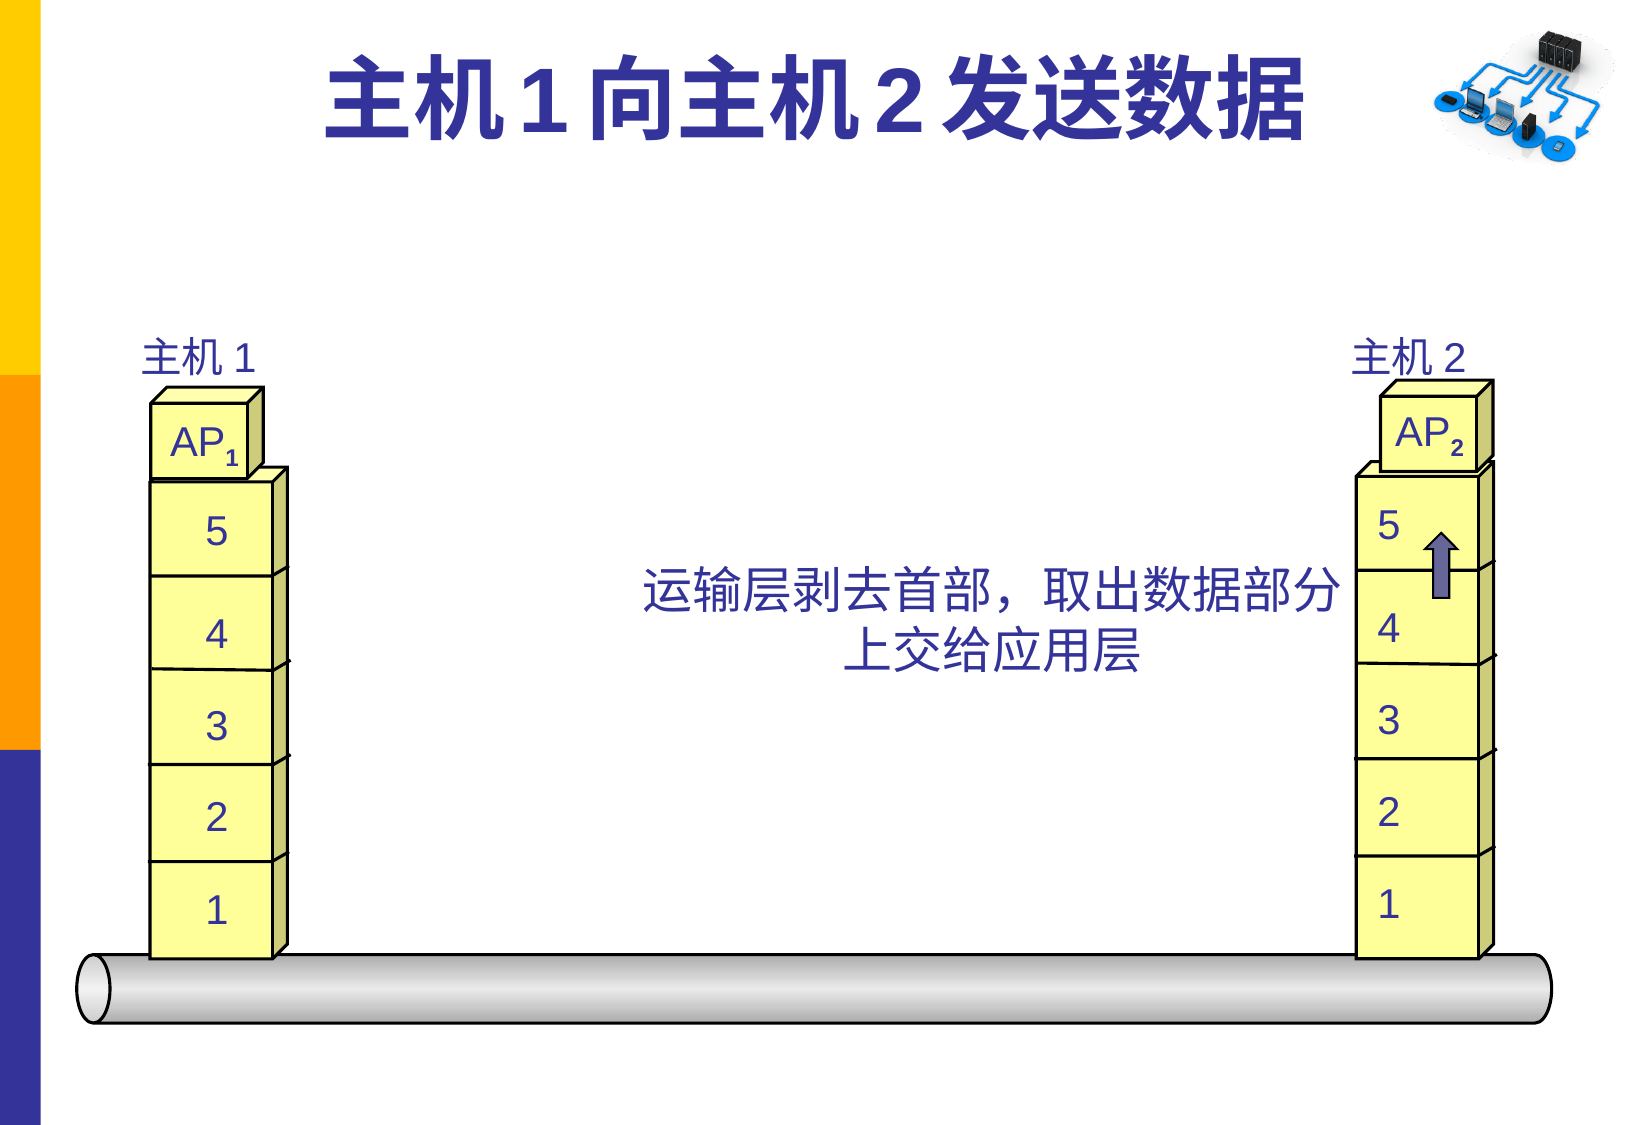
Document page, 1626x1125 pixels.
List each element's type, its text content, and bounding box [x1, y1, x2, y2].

text_box AP1 [155, 407, 254, 479]
text_box [147, 851, 290, 862]
text_box [149, 467, 288, 764]
text_box 4 [190, 599, 244, 665]
text_box [1357, 564, 1433, 571]
text_box 4 [1362, 593, 1416, 659]
text_box 2 [190, 782, 244, 848]
text_box 主机 2 [1335, 323, 1482, 389]
text_box [1356, 461, 1494, 570]
text_box [1354, 846, 1496, 856]
text_box [150, 565, 290, 576]
text_box 3 [190, 690, 244, 756]
text_box [1356, 848, 1494, 959]
text_box [1354, 748, 1497, 759]
text_box [149, 765, 273, 861]
text_box [1450, 560, 1496, 571]
text_box [1357, 571, 1479, 663]
text_box [147, 754, 291, 765]
text_box [1356, 664, 1479, 758]
text_box 1 [1362, 869, 1416, 935]
text_box [151, 660, 291, 671]
text_box [76, 954, 1552, 1024]
title 主机 1 向主机 2 发送数据 [81, 30, 1569, 161]
picture [1431, 30, 1616, 165]
text_box AP2 [1380, 397, 1480, 469]
text_box [1356, 759, 1479, 855]
text_box 1 [190, 875, 244, 941]
text_box 5 [1362, 490, 1416, 556]
text_box [1425, 532, 1458, 598]
text_box 运输层剥去首部，取出数据部分 上交给应用层 [627, 550, 1357, 686]
text_box 主机 1 [125, 323, 272, 389]
text_box [150, 387, 264, 479]
text_box [149, 853, 288, 959]
text_box 5 [190, 496, 244, 562]
text_box 2 [1362, 777, 1416, 842]
text_box [1380, 380, 1493, 472]
text_box 3 [1362, 685, 1416, 750]
text_box [1357, 654, 1497, 665]
